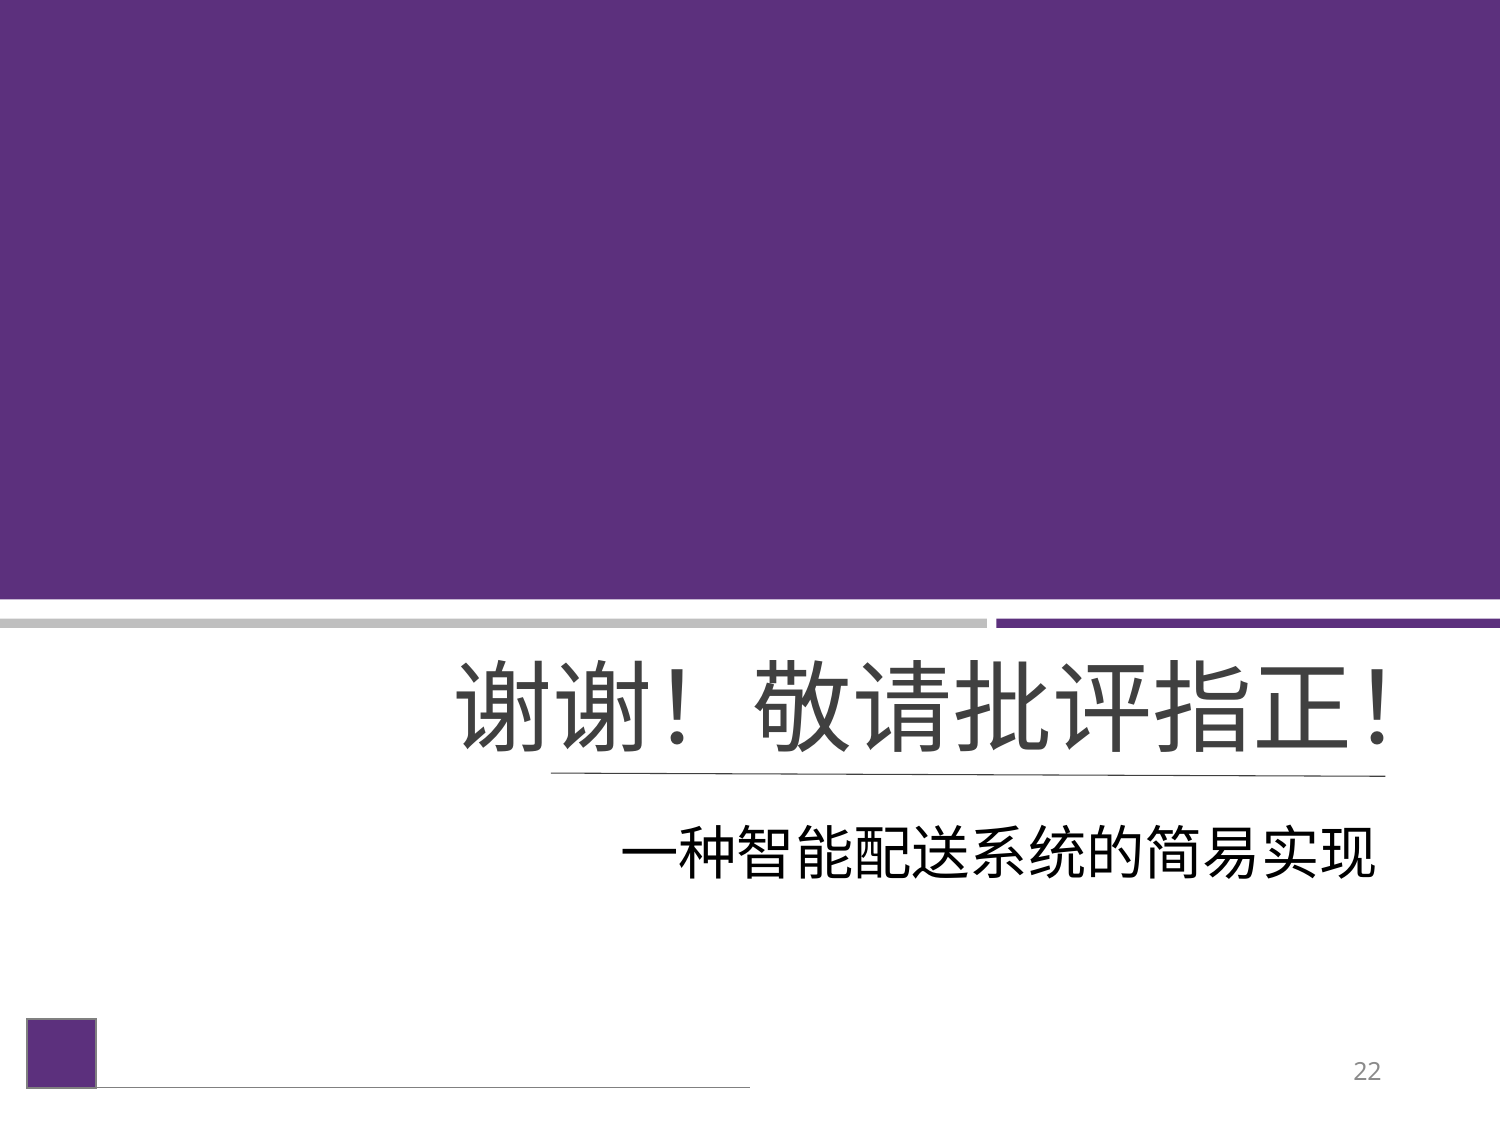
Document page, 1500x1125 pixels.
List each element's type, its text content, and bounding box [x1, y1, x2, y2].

text_box 谢谢！敬请批评指正！ [437, 636, 1468, 772]
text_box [0, 618, 1500, 628]
text_box [0, 0, 1500, 600]
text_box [550, 772, 1386, 777]
slide_number 22 [1059, 1042, 1397, 1103]
text_box [26, 1018, 97, 1087]
text_box 一种智能配送系统的简易实现 [605, 808, 1393, 894]
